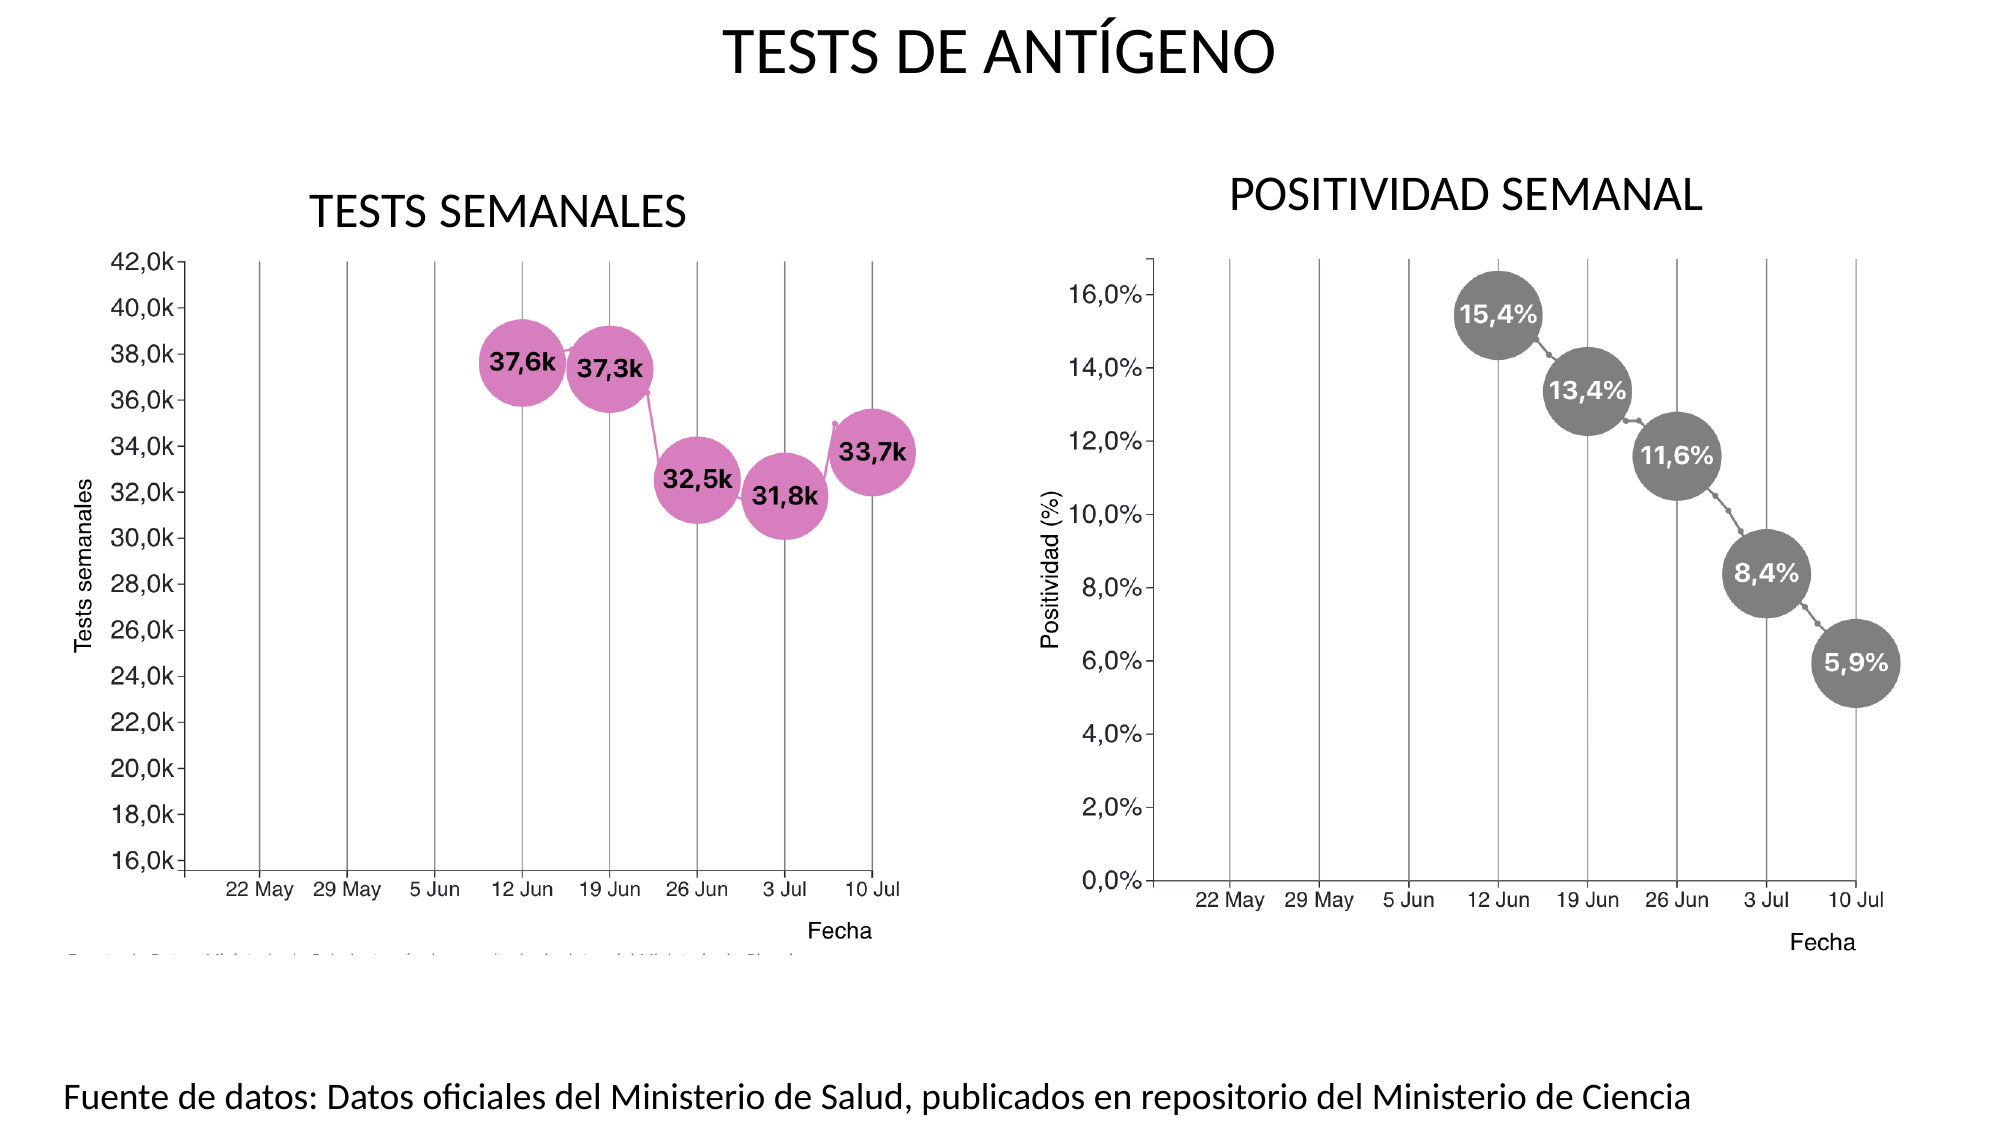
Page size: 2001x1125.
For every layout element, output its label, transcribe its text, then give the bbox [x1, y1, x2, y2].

picture [1026, 245, 1924, 955]
picture [63, 245, 939, 955]
text_box POSITIVIDAD SEMANAL [1214, 152, 1719, 228]
text_box TESTS SEMANALES [295, 170, 703, 245]
text_box TESTS DE ANTÍGENO [708, 0, 1292, 95]
